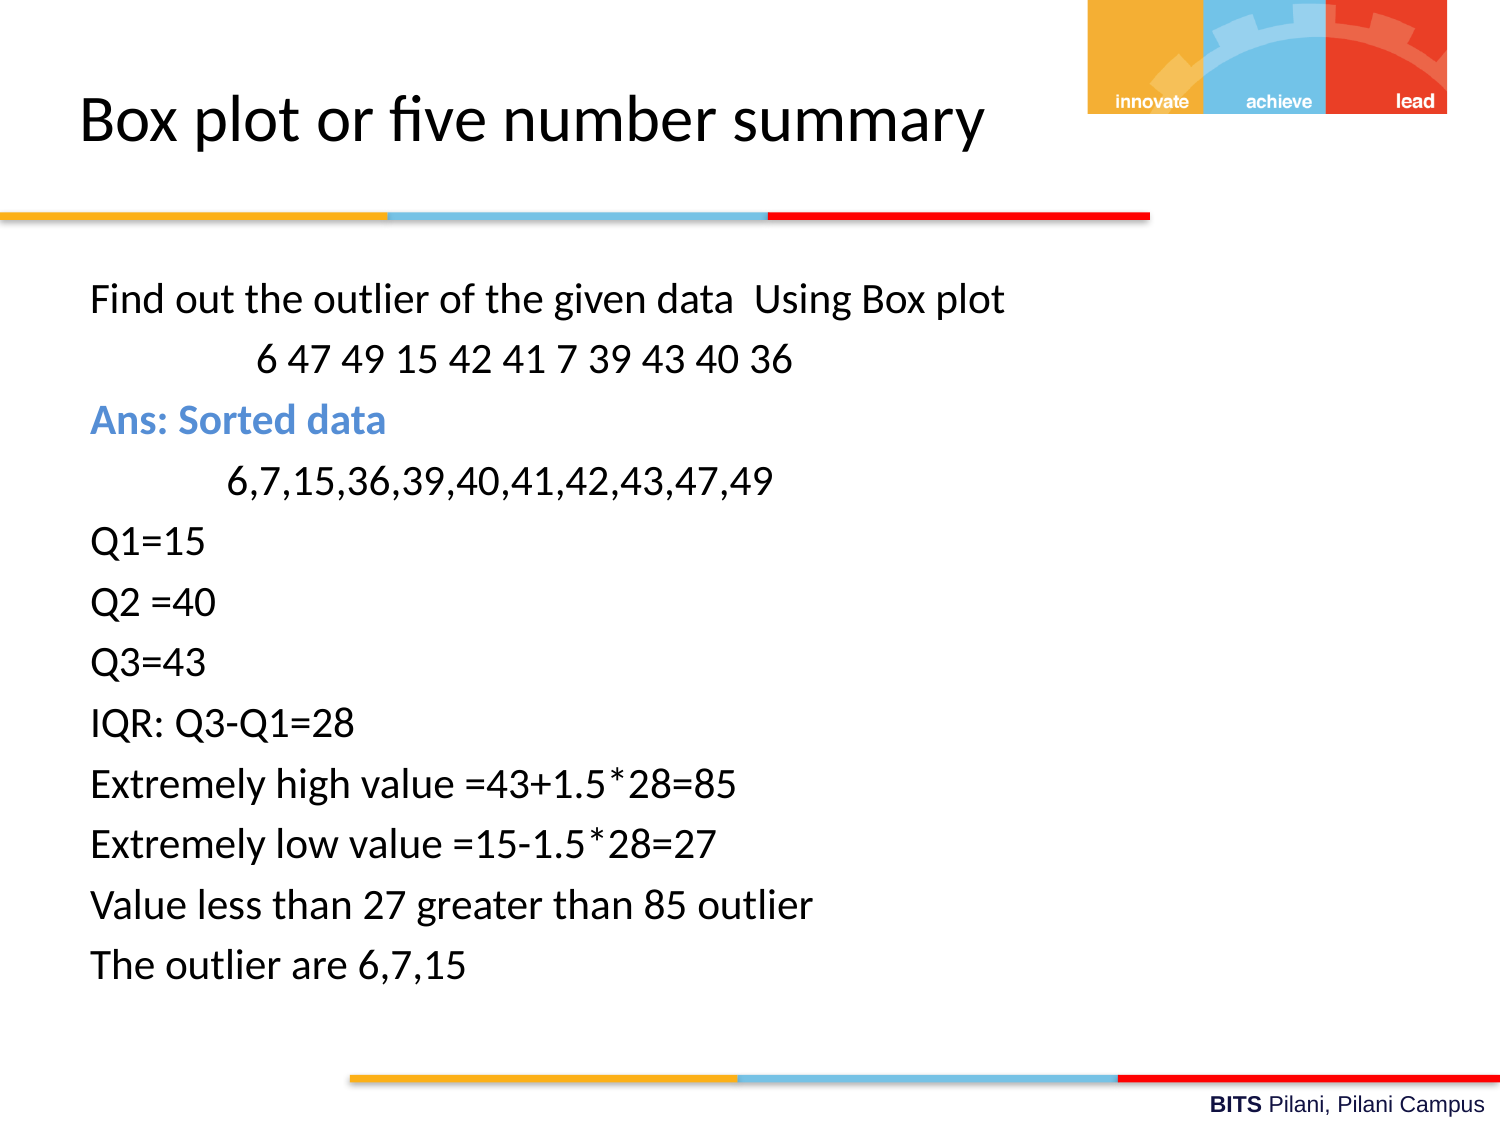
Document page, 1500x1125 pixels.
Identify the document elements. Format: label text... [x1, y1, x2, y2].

picture [1087, 0, 1448, 114]
list Find out the outlier of the given data Using Box plot 6 47 49 15 42 41 7 39 43 40 36 Ans: Sorted data 6,7,15,36,39,40,41,42,43,47,49 Q1=15 Q2 =40 Q3=43 IQR: Q3-Q1=28 Extremely high value =43+1.5*28=85 Extremely low value =15-1.5*28=27 Value less than 27 greater than 85 outlier The outlier are 6,7,15 [75, 262, 1425, 1005]
title Box plot or five number summary [64, 45, 1069, 185]
